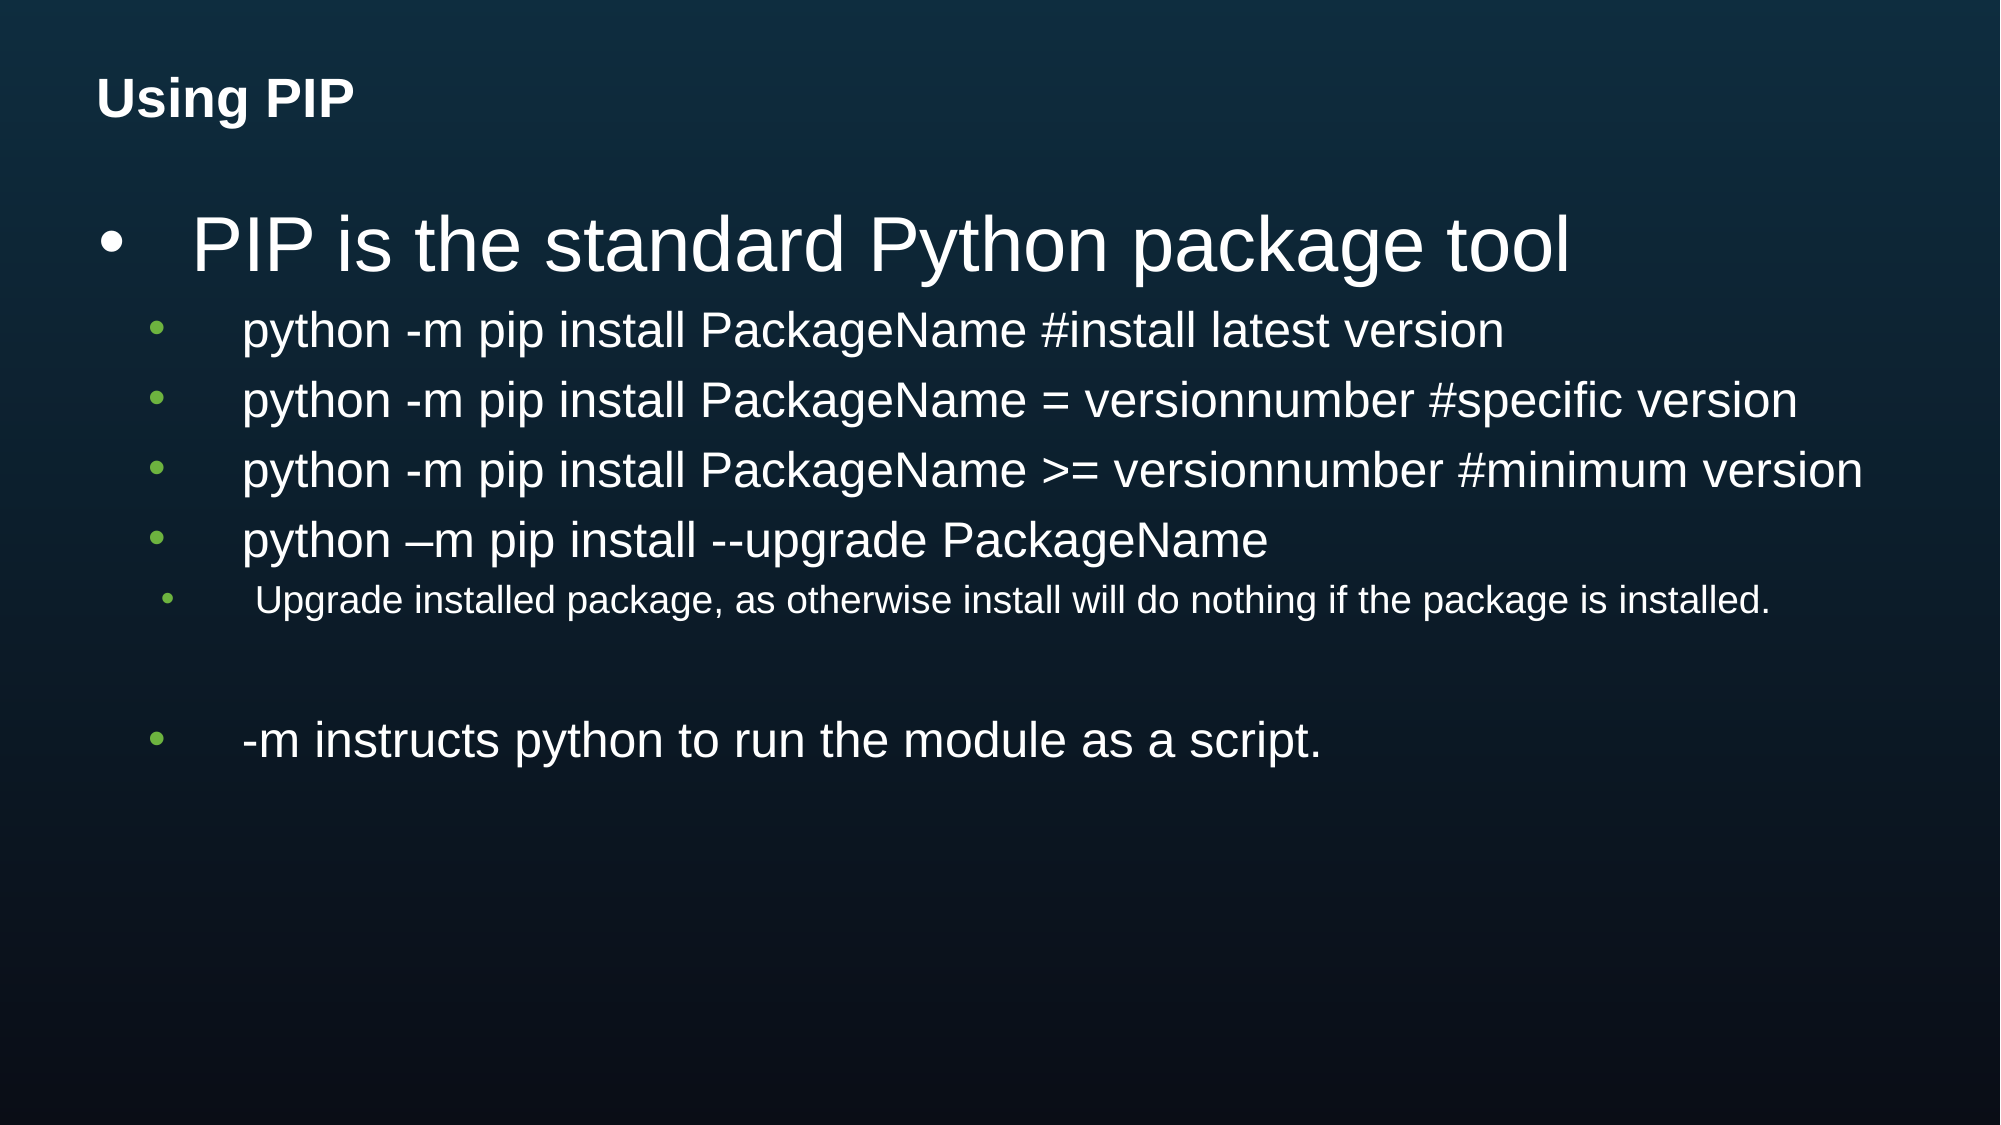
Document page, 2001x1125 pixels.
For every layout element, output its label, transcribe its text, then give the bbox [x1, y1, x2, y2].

list PIP is the standard Python package tool python -m pip install PackageName #install latest version python -m pip install PackageName = versionnumber #specific version python -m pip install PackageName >= versionnumber #minimum version python –m pip install --upgrade PackageName Upgrade installed package, as otherwise install will do nothing if the package is installed. -m instructs python to run the module as a script. [83, 186, 1917, 945]
title Using PIP [81, 54, 1917, 154]
